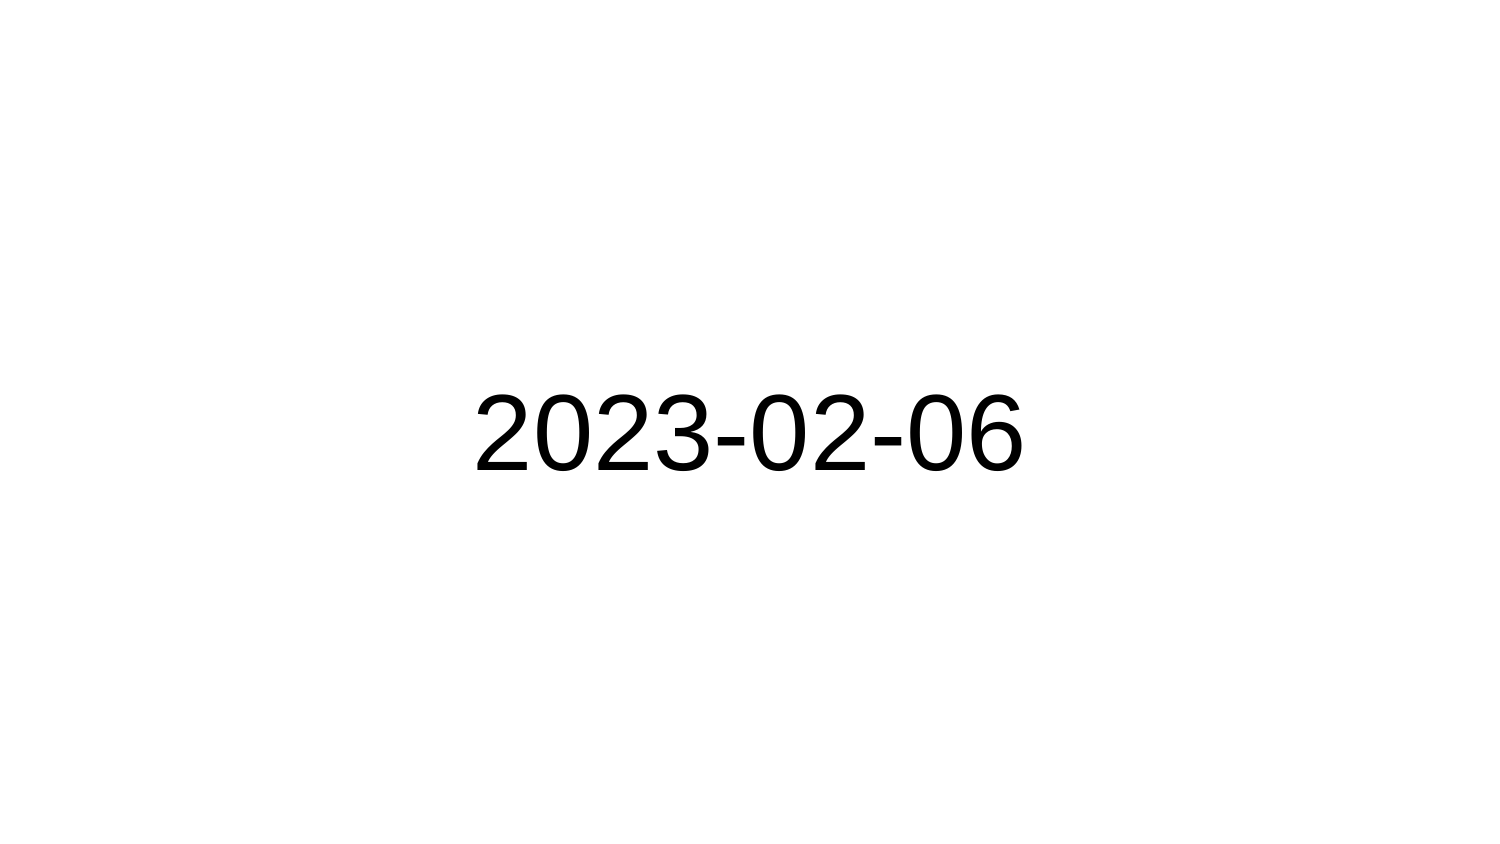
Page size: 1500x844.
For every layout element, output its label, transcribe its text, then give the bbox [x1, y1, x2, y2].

title 2023-02-06 [51, 172, 1449, 509]
